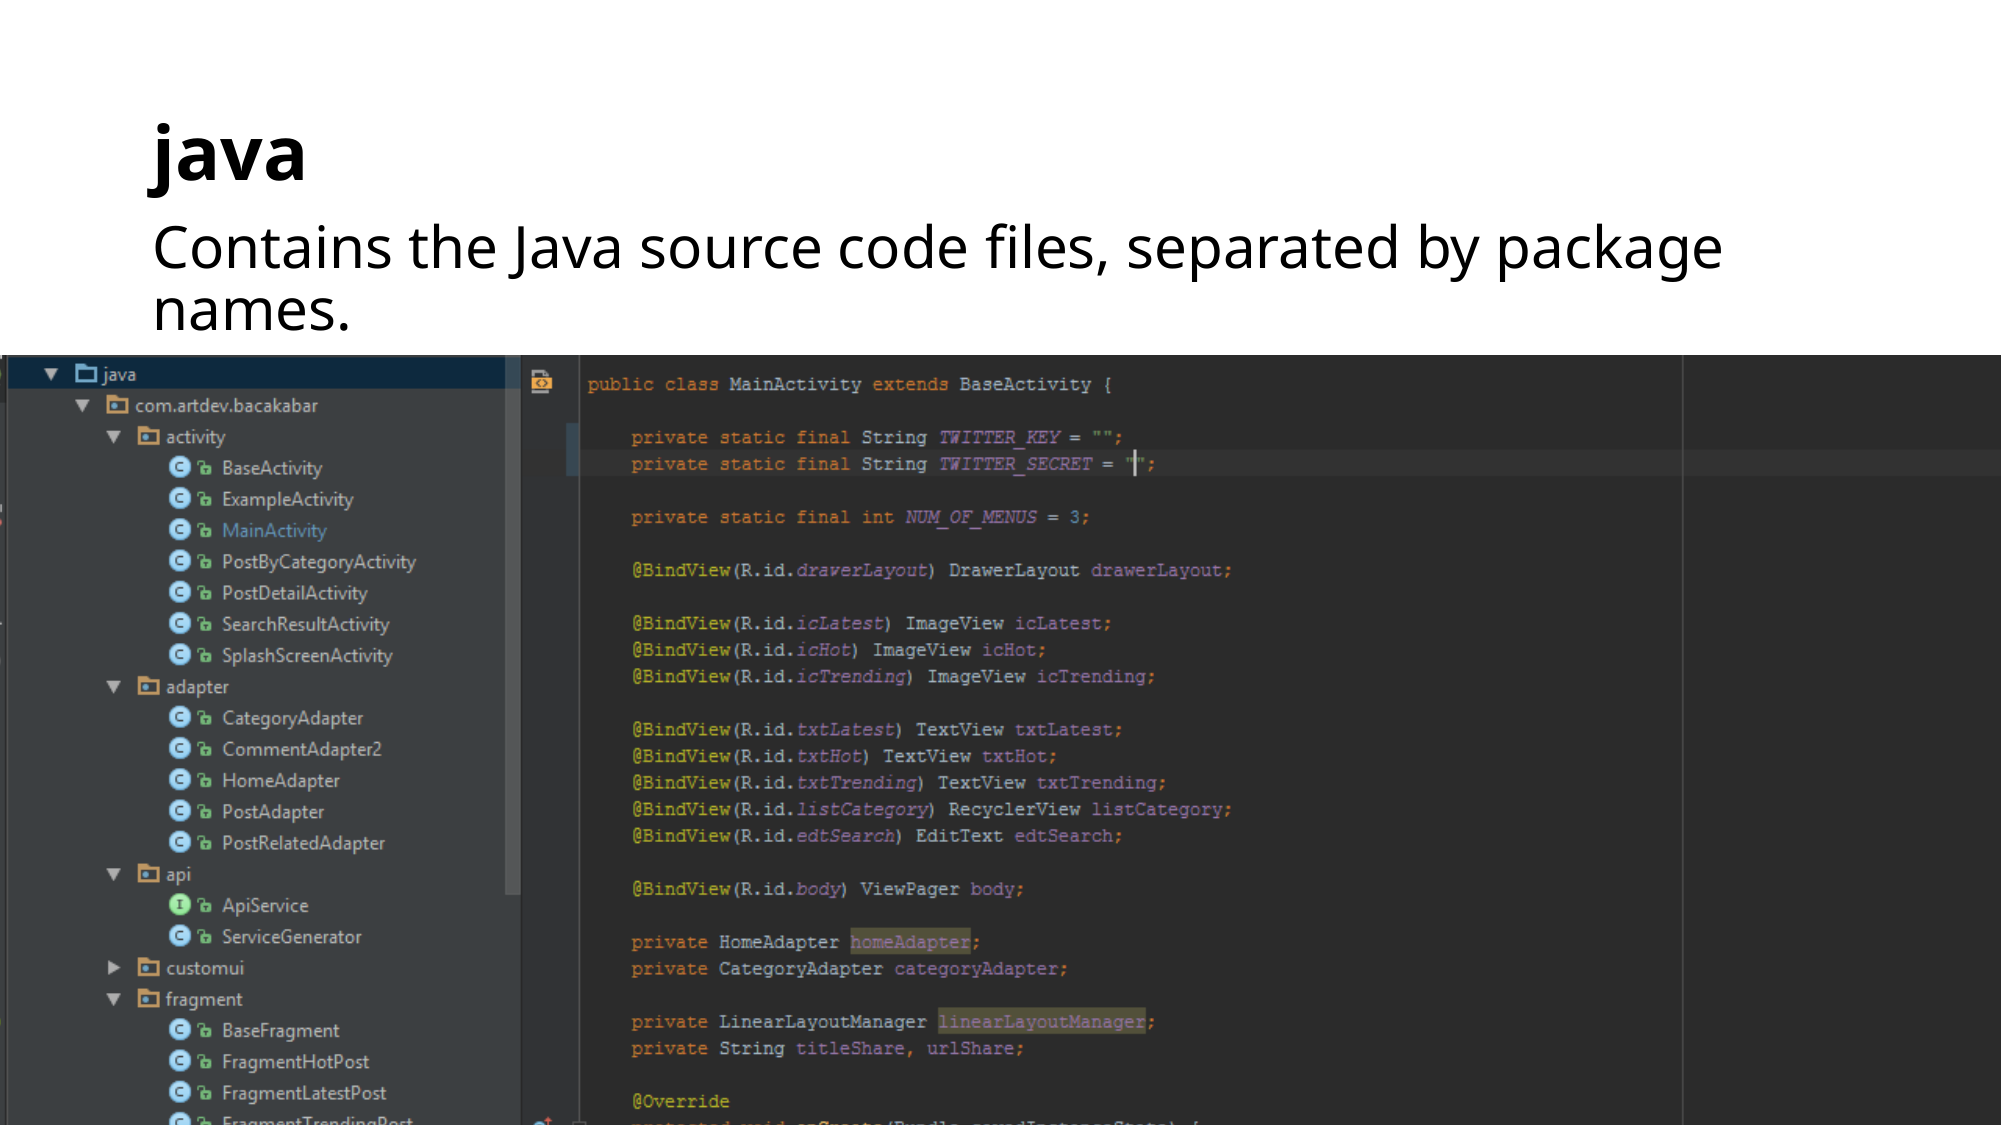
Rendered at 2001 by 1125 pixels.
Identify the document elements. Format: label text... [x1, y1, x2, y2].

list java Contains the Java source code files, separated by package names. [137, 108, 1863, 355]
picture [0, 355, 2001, 1125]
